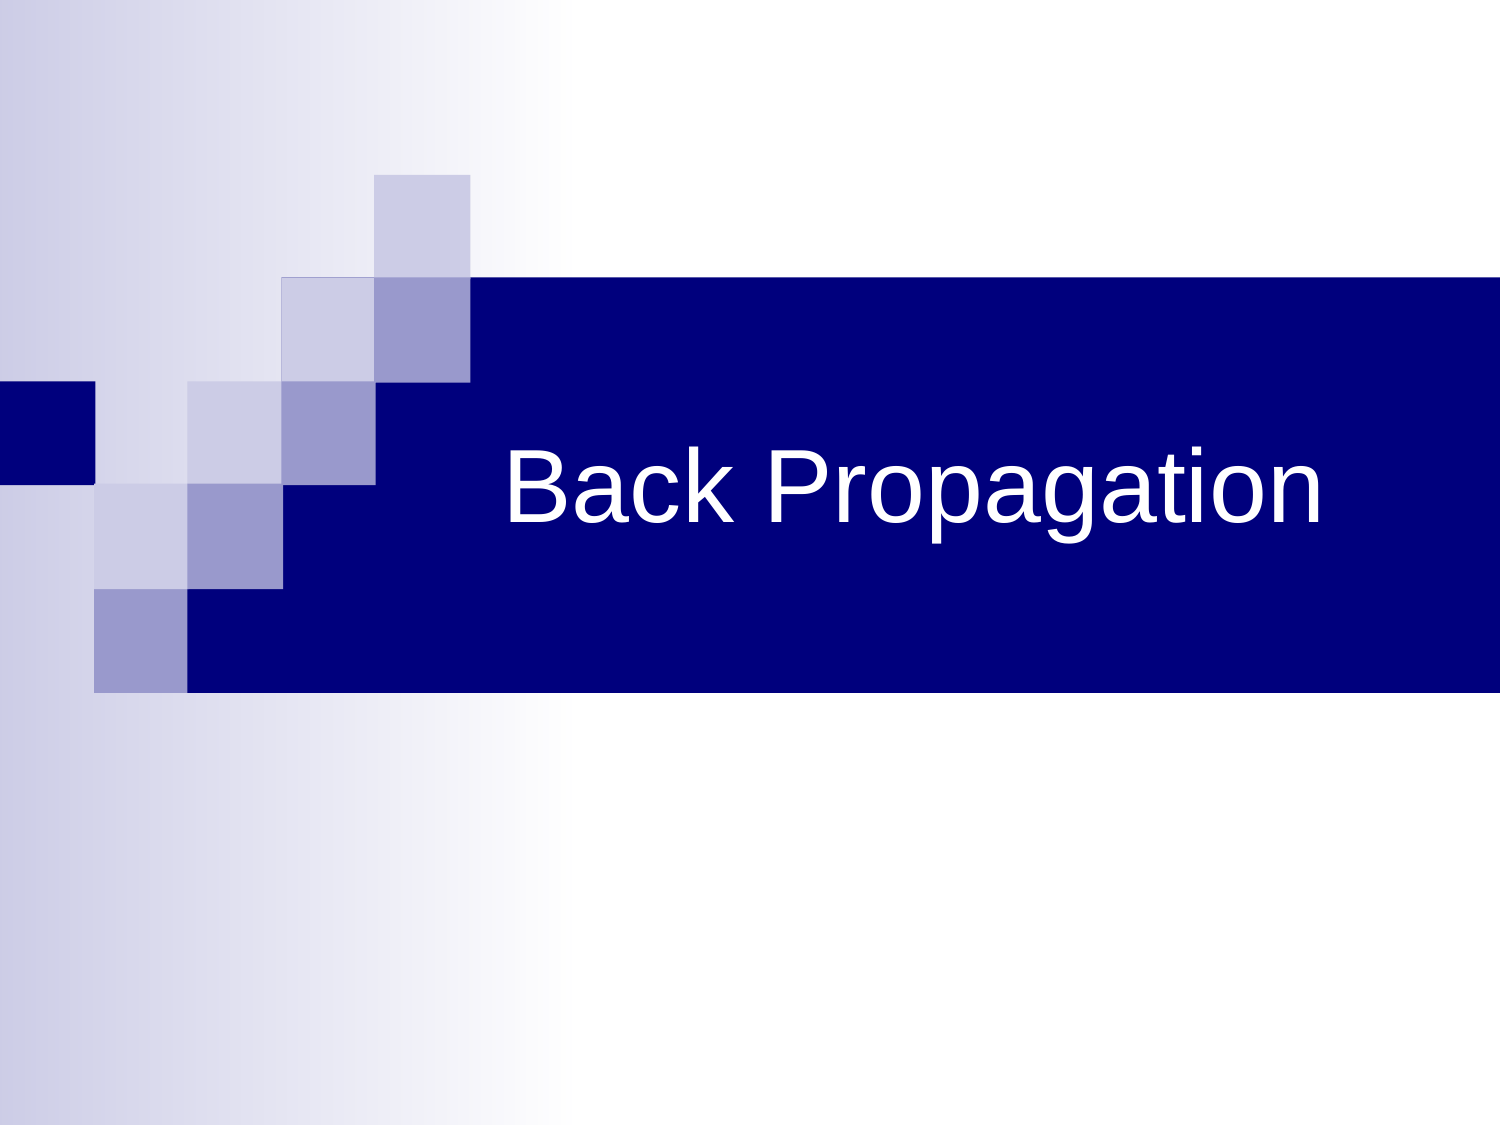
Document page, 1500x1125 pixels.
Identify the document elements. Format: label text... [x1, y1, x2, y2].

title Back Propagation [487, 299, 1475, 663]
